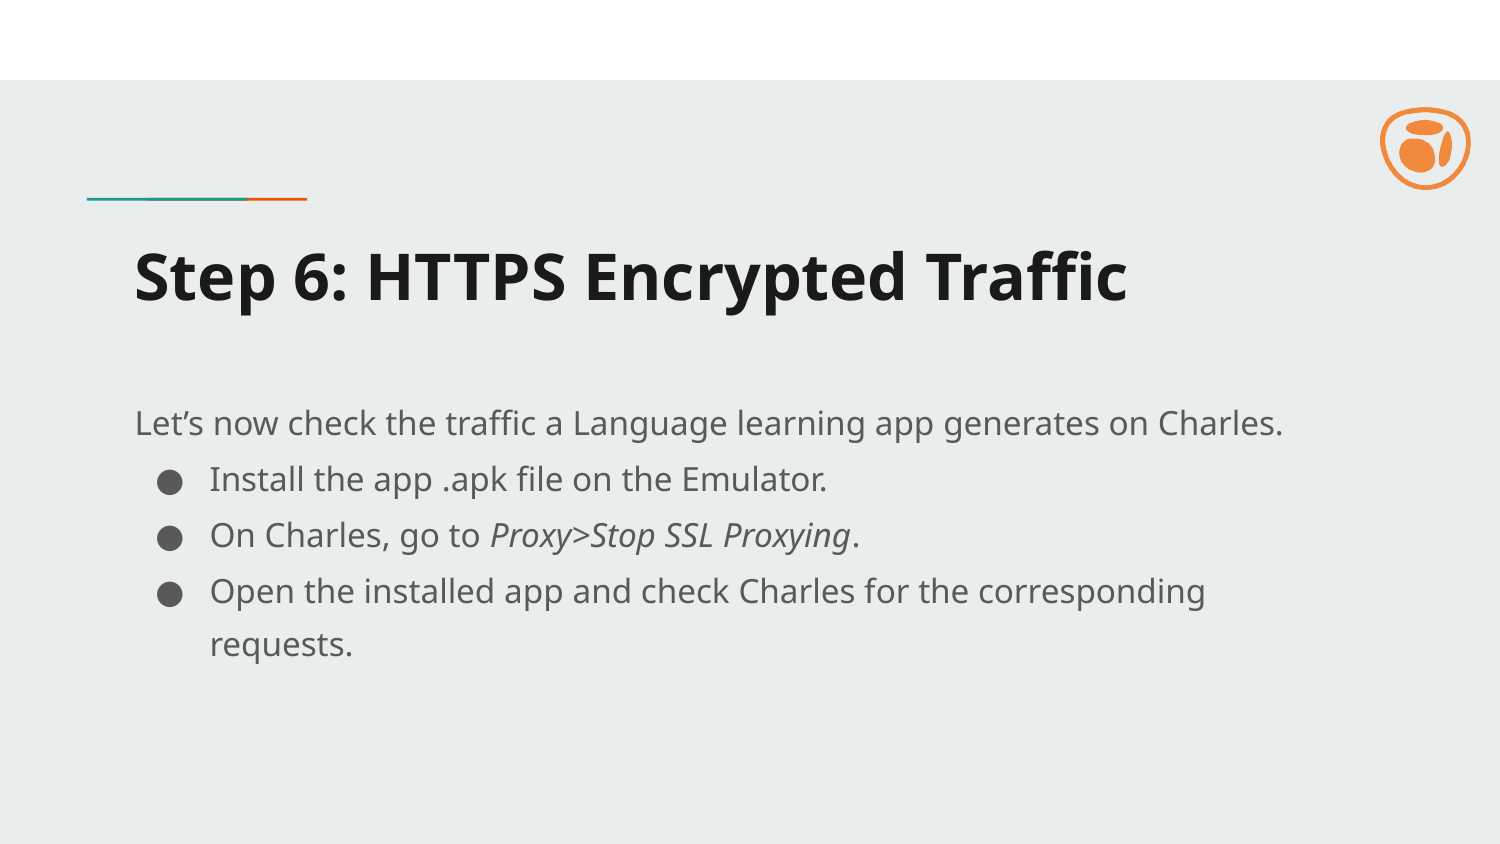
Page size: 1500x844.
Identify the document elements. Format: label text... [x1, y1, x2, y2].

title Step 6: HTTPS Encrypted Traffic [119, 216, 1381, 490]
picture [1380, 107, 1471, 190]
subtitle Let’s now check the traffic a Language learning app generates on Charles. Install the app .apk file on the Emulator. On Charles, go to Proxy>Stop SSL Proxying. Open the installed app and check Charles for the corresponding requests. [119, 378, 1348, 799]
